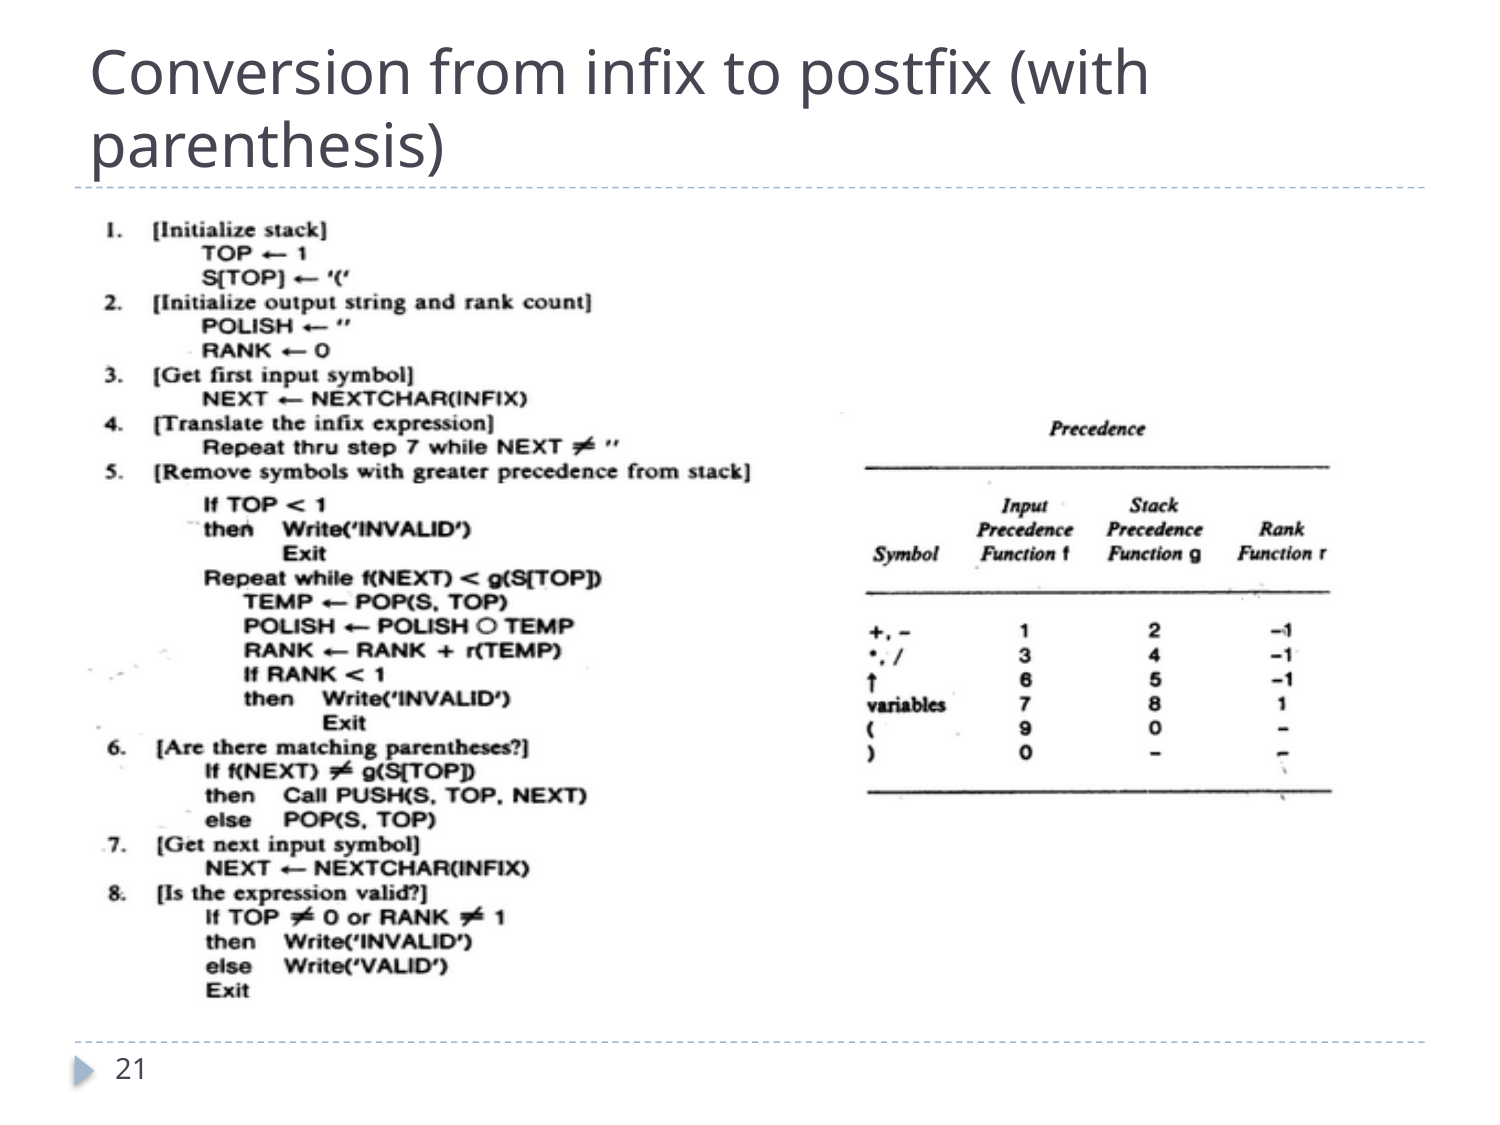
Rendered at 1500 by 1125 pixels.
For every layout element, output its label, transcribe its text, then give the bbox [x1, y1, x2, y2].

picture [74, 212, 1403, 1026]
slide_number 21 [100, 1042, 426, 1103]
title Conversion from infix to postfix (with parenthesis) [75, 24, 1425, 188]
